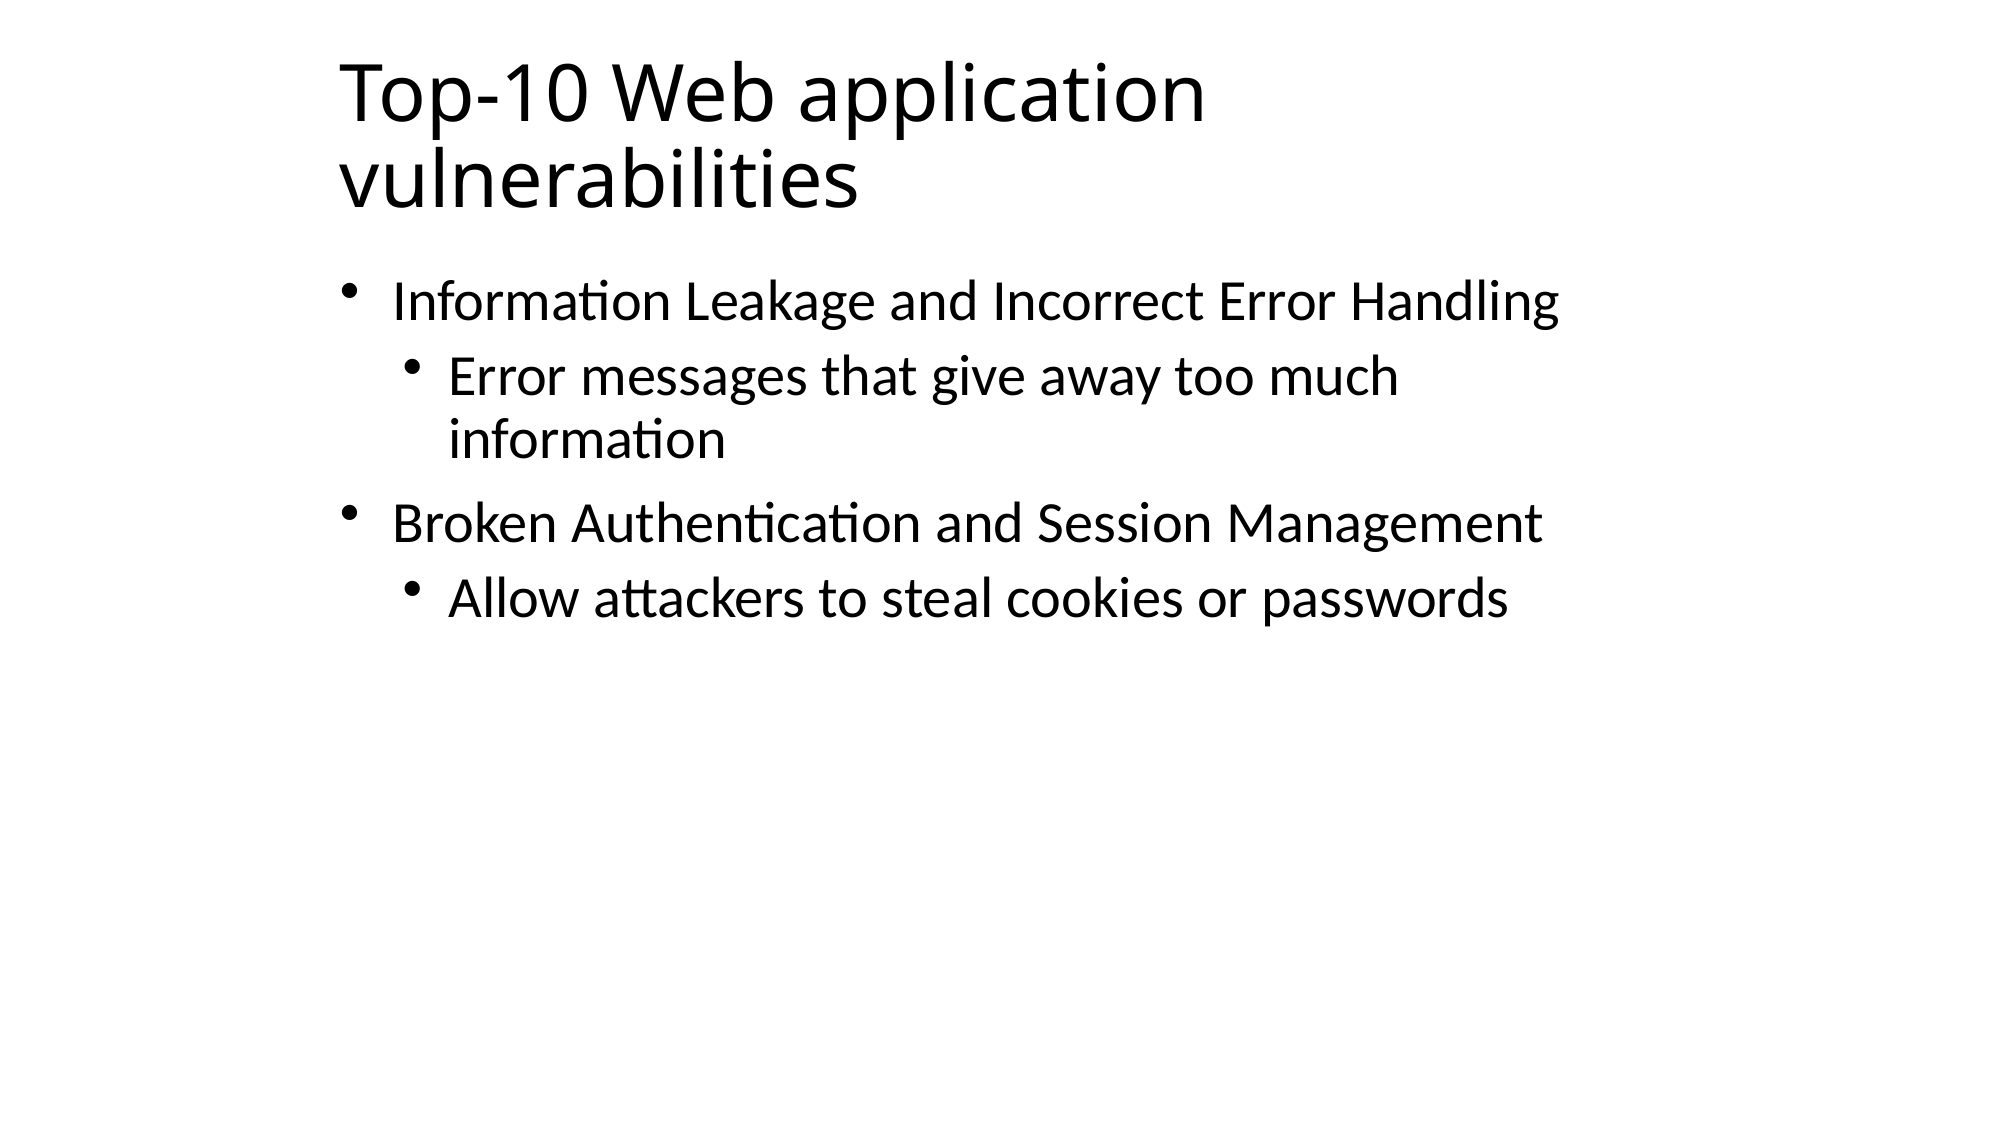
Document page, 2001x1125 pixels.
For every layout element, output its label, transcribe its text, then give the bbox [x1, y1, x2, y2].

list Information Leakage and Incorrect Error Handling Error messages that give away too much information Broken Authentication and Session Management Allow attackers to steal cookies or passwords [324, 262, 1675, 1007]
title Top-10 Web application vulnerabilities [324, 44, 1675, 233]
